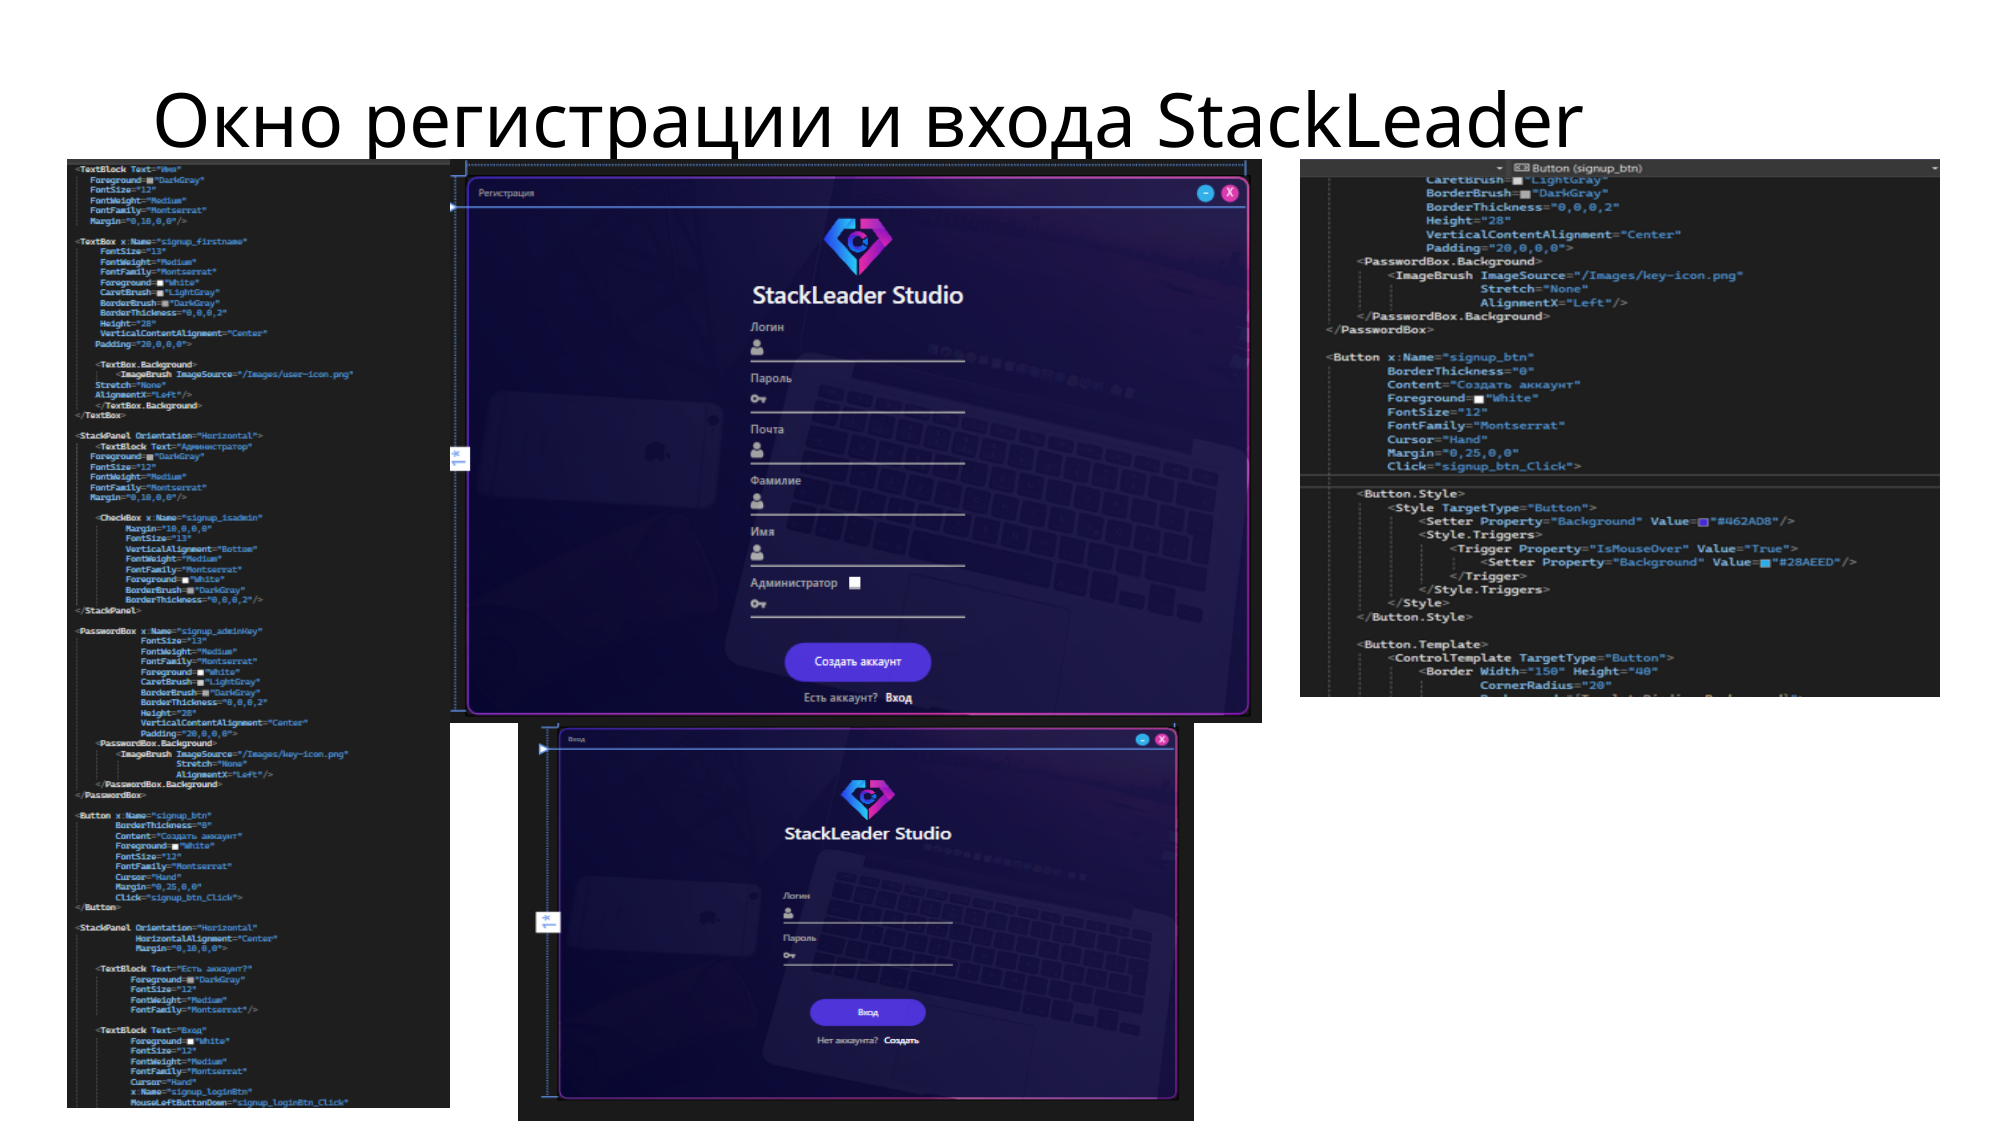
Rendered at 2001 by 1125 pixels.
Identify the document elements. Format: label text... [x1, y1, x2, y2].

title Окно регистрации и входа StackLeader [137, 59, 1863, 159]
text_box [518, 159, 1940, 1121]
picture [67, 159, 1262, 1108]
